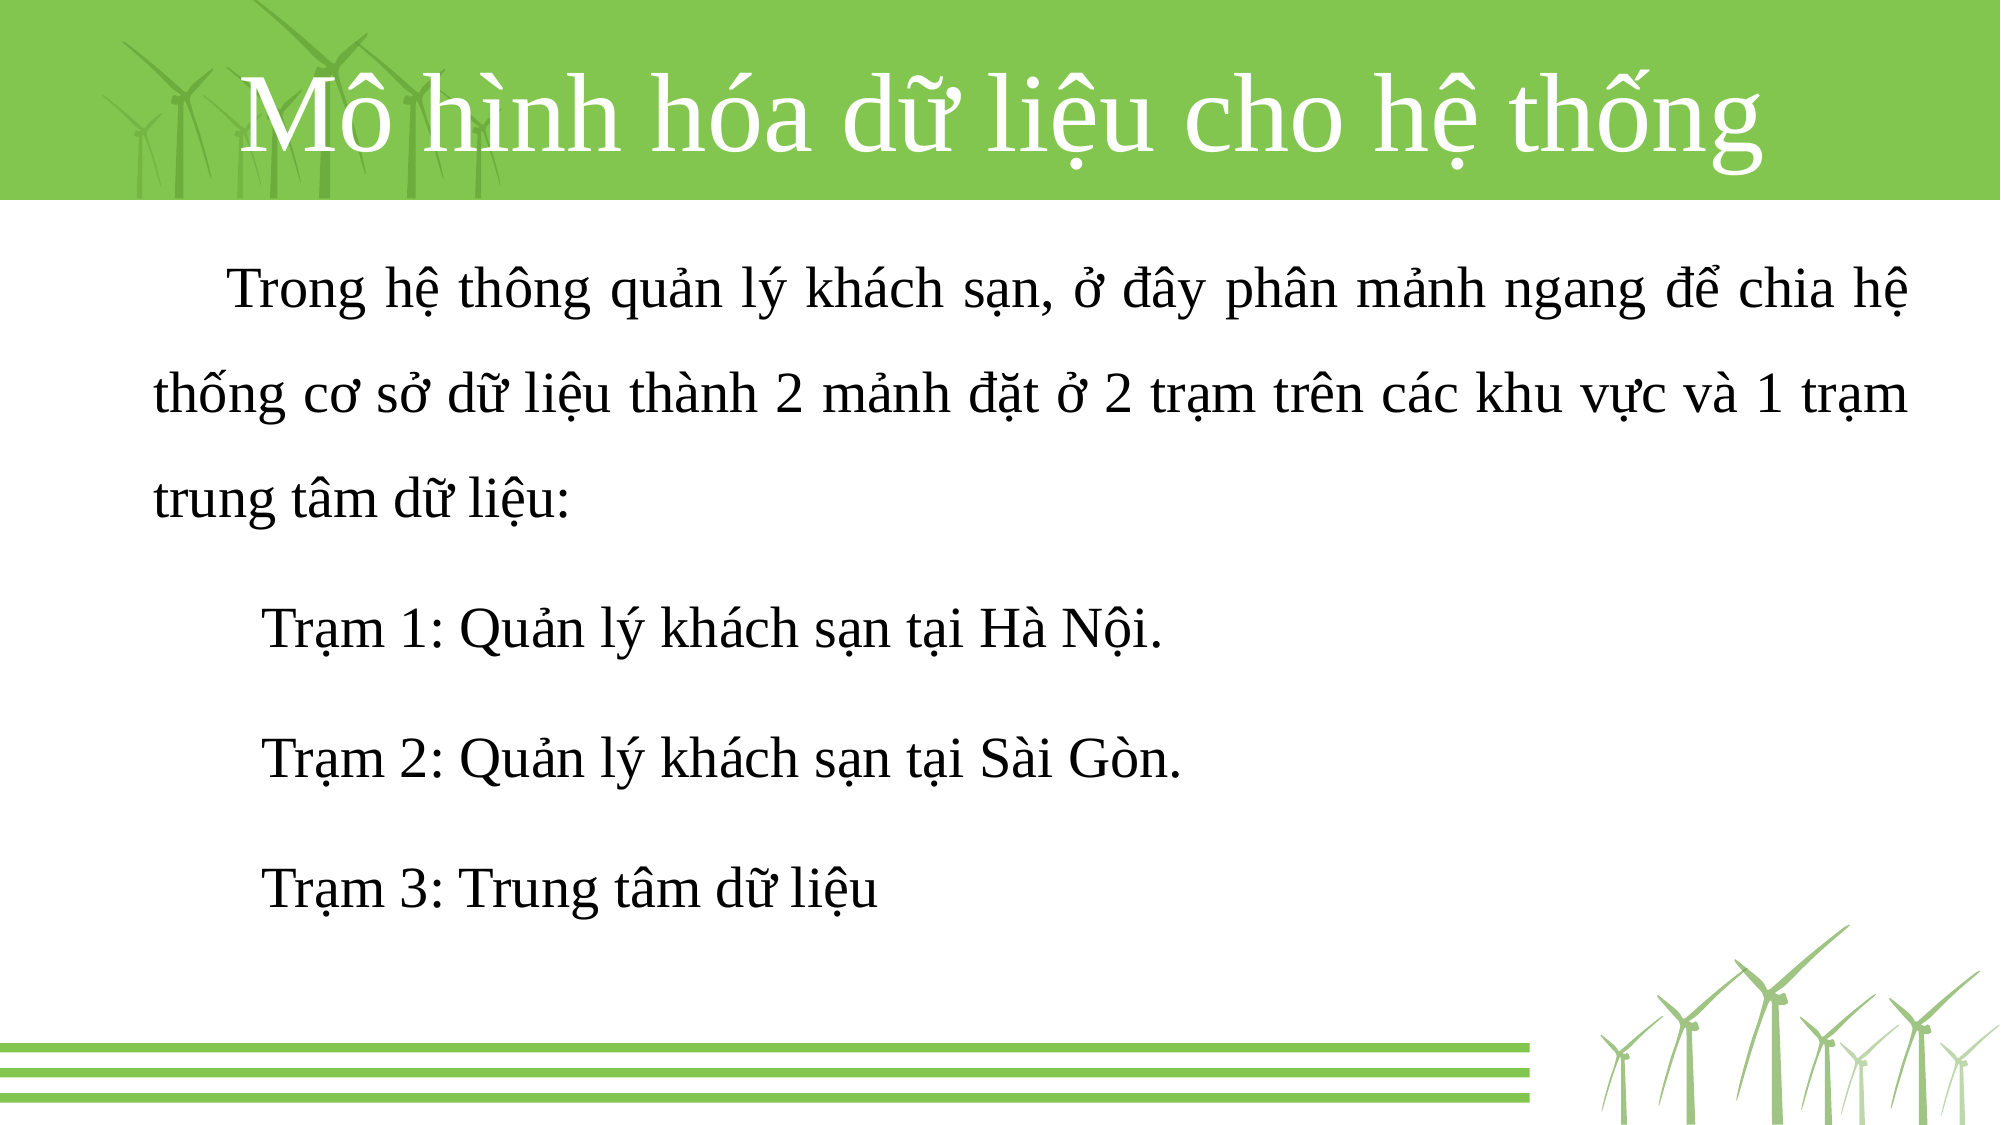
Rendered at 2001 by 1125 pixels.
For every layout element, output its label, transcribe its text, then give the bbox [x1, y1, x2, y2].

text_box Trong hệ thông quản lý khách sạn, ở đây phân mảnh ngang để chia hệ thống cơ sở dữ liệu thành 2 mảnh đặt ở 2 trạm trên các khu vực và 1 trạm trung tâm dữ liệu: Trạm 1: Quản lý khách sạn tại Hà Nội. Trạm 2: Quản lý khách sạn tại Sài Gòn. Trạm 3: Trung tâm dữ liệu [138, 206, 1925, 984]
list Mô hình hóa dữ liệu cho hệ thống [53, 55, 1952, 175]
